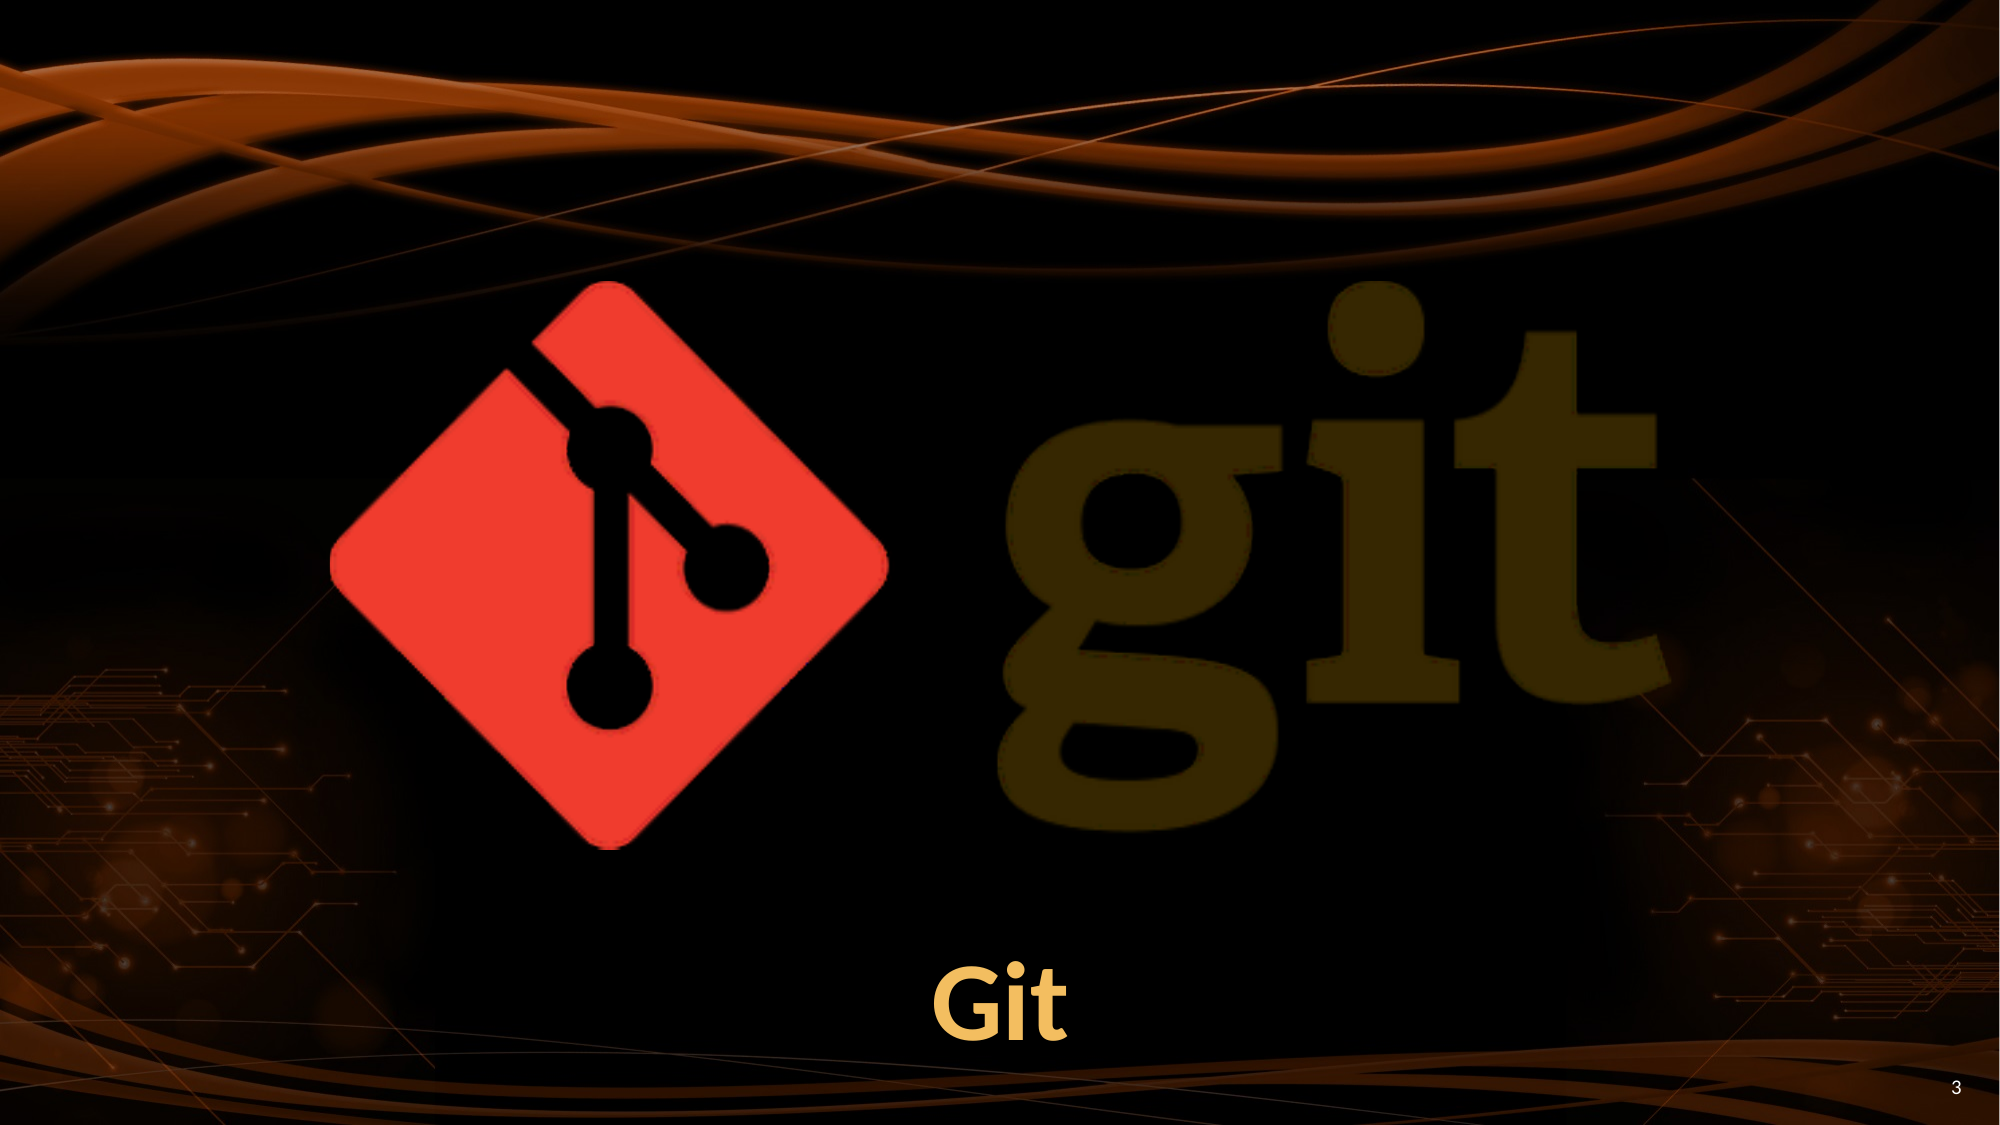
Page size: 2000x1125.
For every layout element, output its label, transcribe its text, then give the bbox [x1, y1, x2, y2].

picture [0, 0, 2000, 1125]
title Git [334, 936, 1668, 1071]
text_box 3 [1897, 1070, 1968, 1103]
